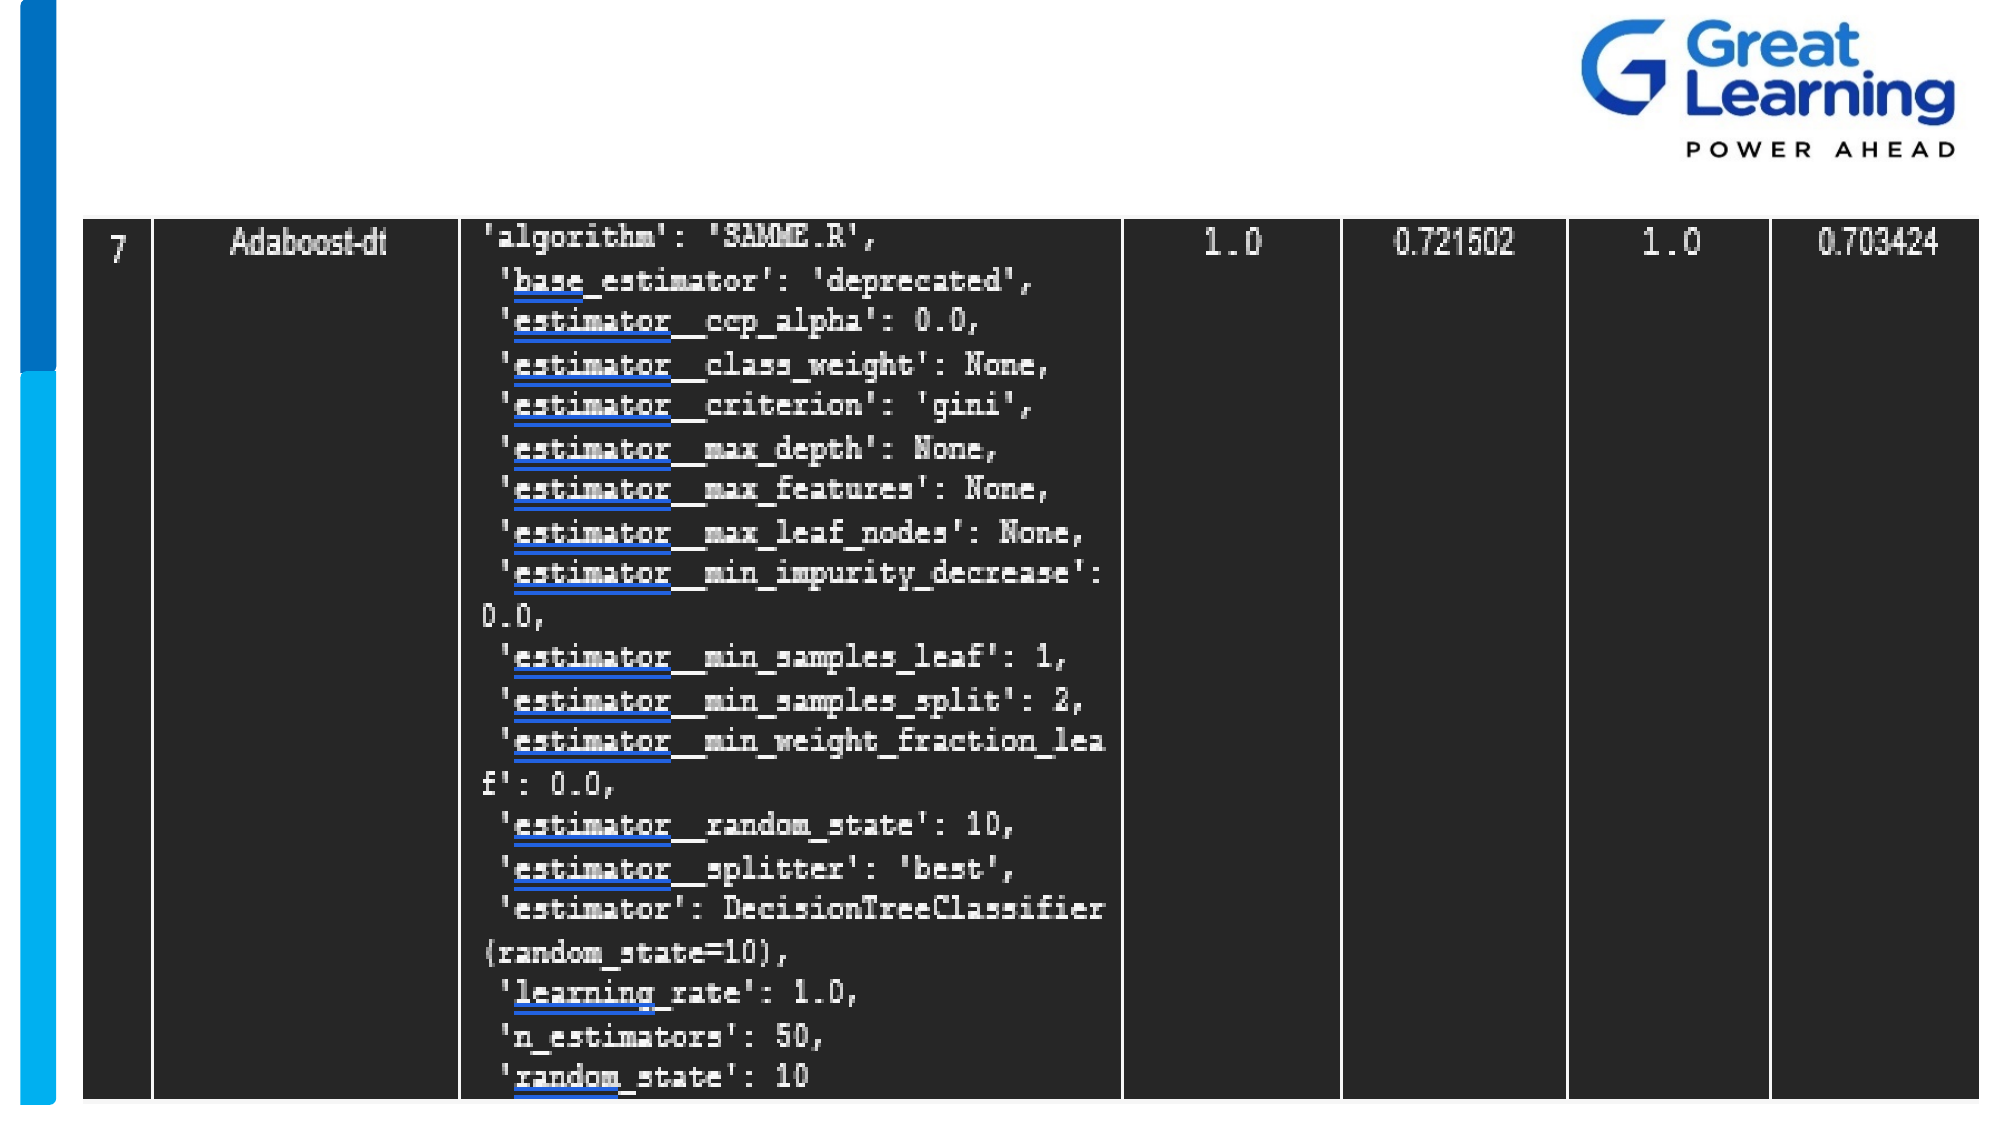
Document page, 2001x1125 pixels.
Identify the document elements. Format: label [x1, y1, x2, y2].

picture [83, 215, 1979, 1104]
picture [1555, 0, 1984, 173]
text_box [20, 0, 57, 374]
text_box [20, 371, 57, 1105]
